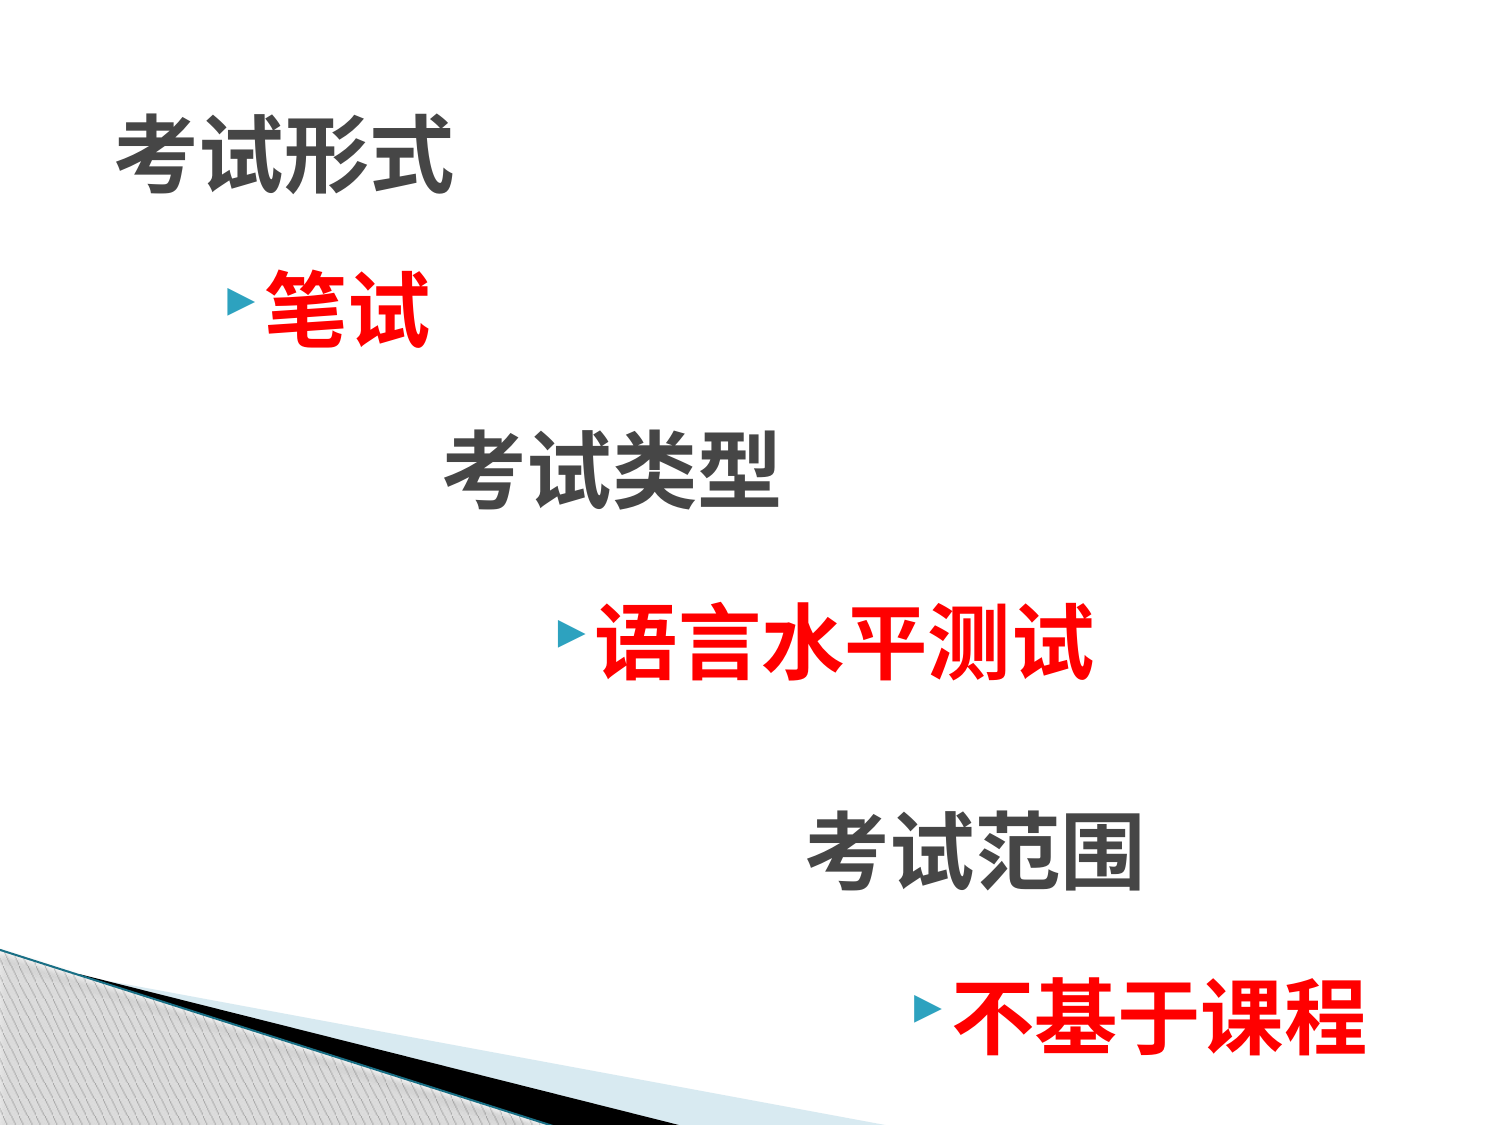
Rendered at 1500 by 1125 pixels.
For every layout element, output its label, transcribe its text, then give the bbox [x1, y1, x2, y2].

text_box 语言水平测试 [520, 582, 1454, 739]
title 考试形式 [98, 58, 1001, 247]
text_box 不基于课程 [876, 957, 1500, 1114]
list 笔试 [189, 250, 1093, 407]
text_box 考试范围 [789, 755, 1500, 943]
text_box 考试类型 [426, 375, 1289, 563]
